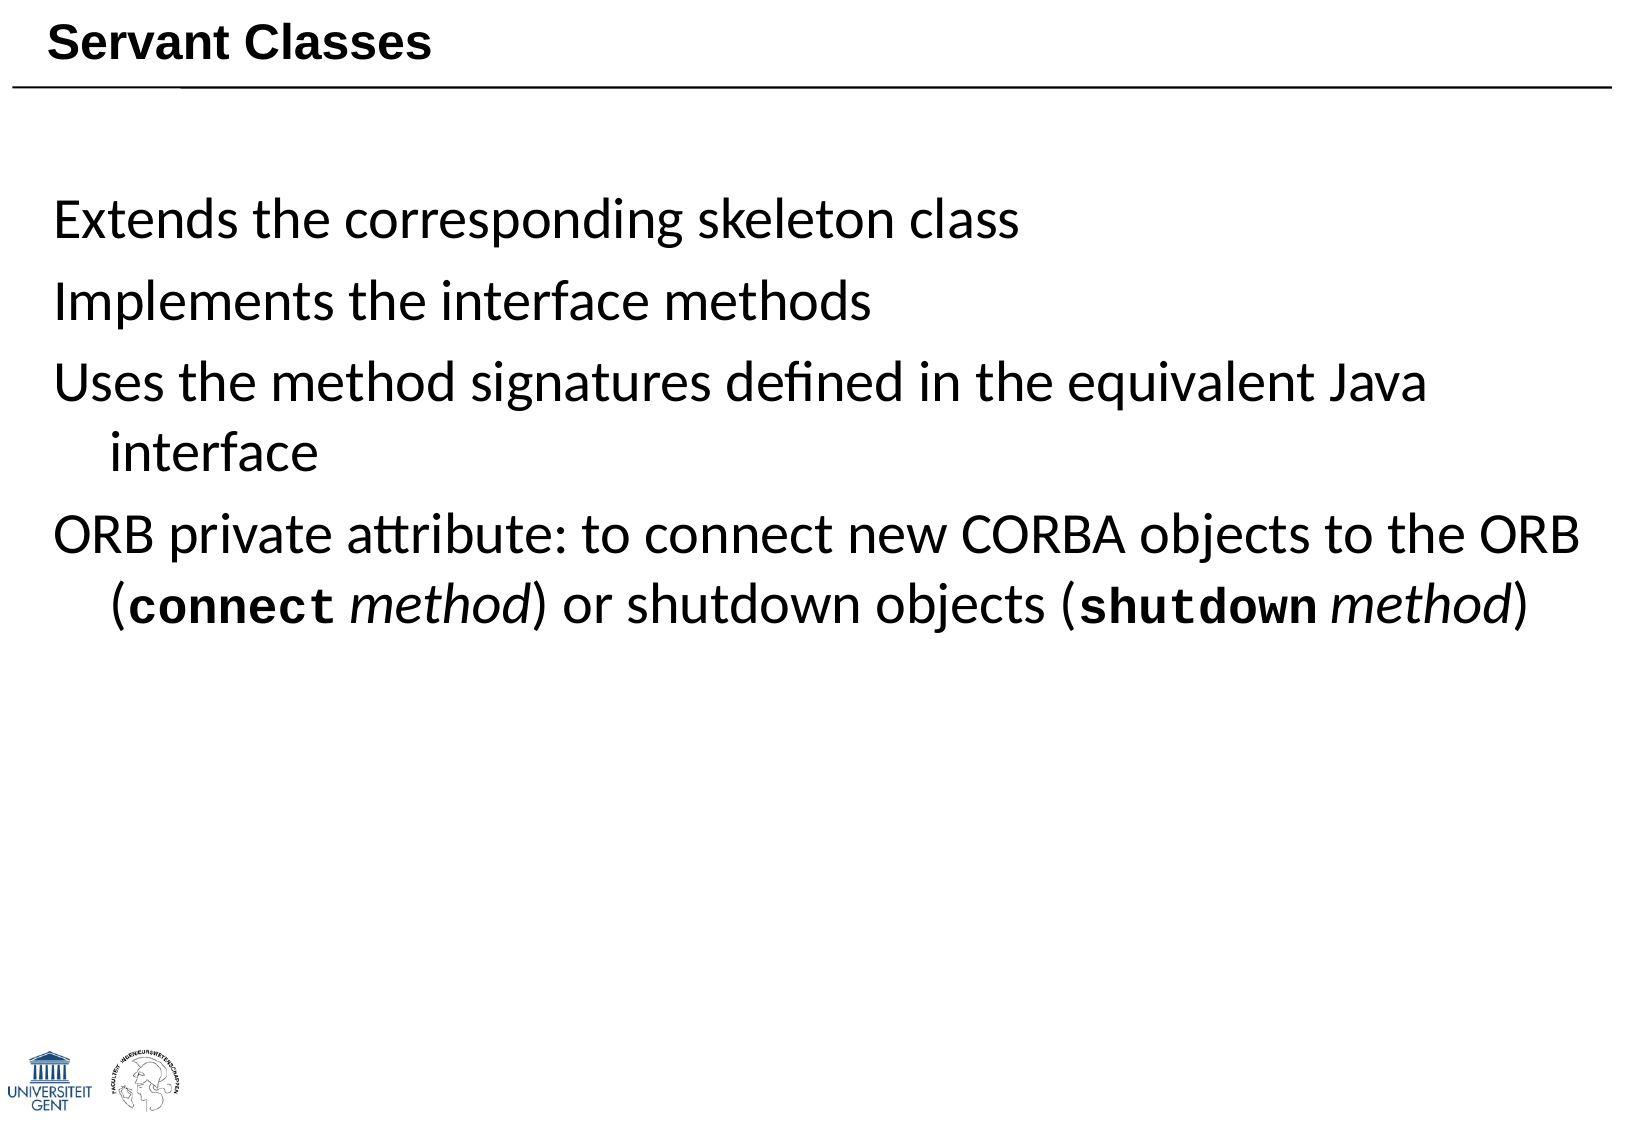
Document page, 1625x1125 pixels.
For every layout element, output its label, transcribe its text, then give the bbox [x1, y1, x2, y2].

list Extends the corresponding skeleton class Implements the interface methods Uses the method signatures defined in the equivalent Java interface ORB private attribute: to connect new CORBA objects to the ORB (connect method) or shutdown objects (shutdown method) [38, 172, 1625, 1048]
picture [8, 1051, 92, 1111]
title Servant Classes [31, 0, 988, 79]
picture [103, 1048, 186, 1115]
